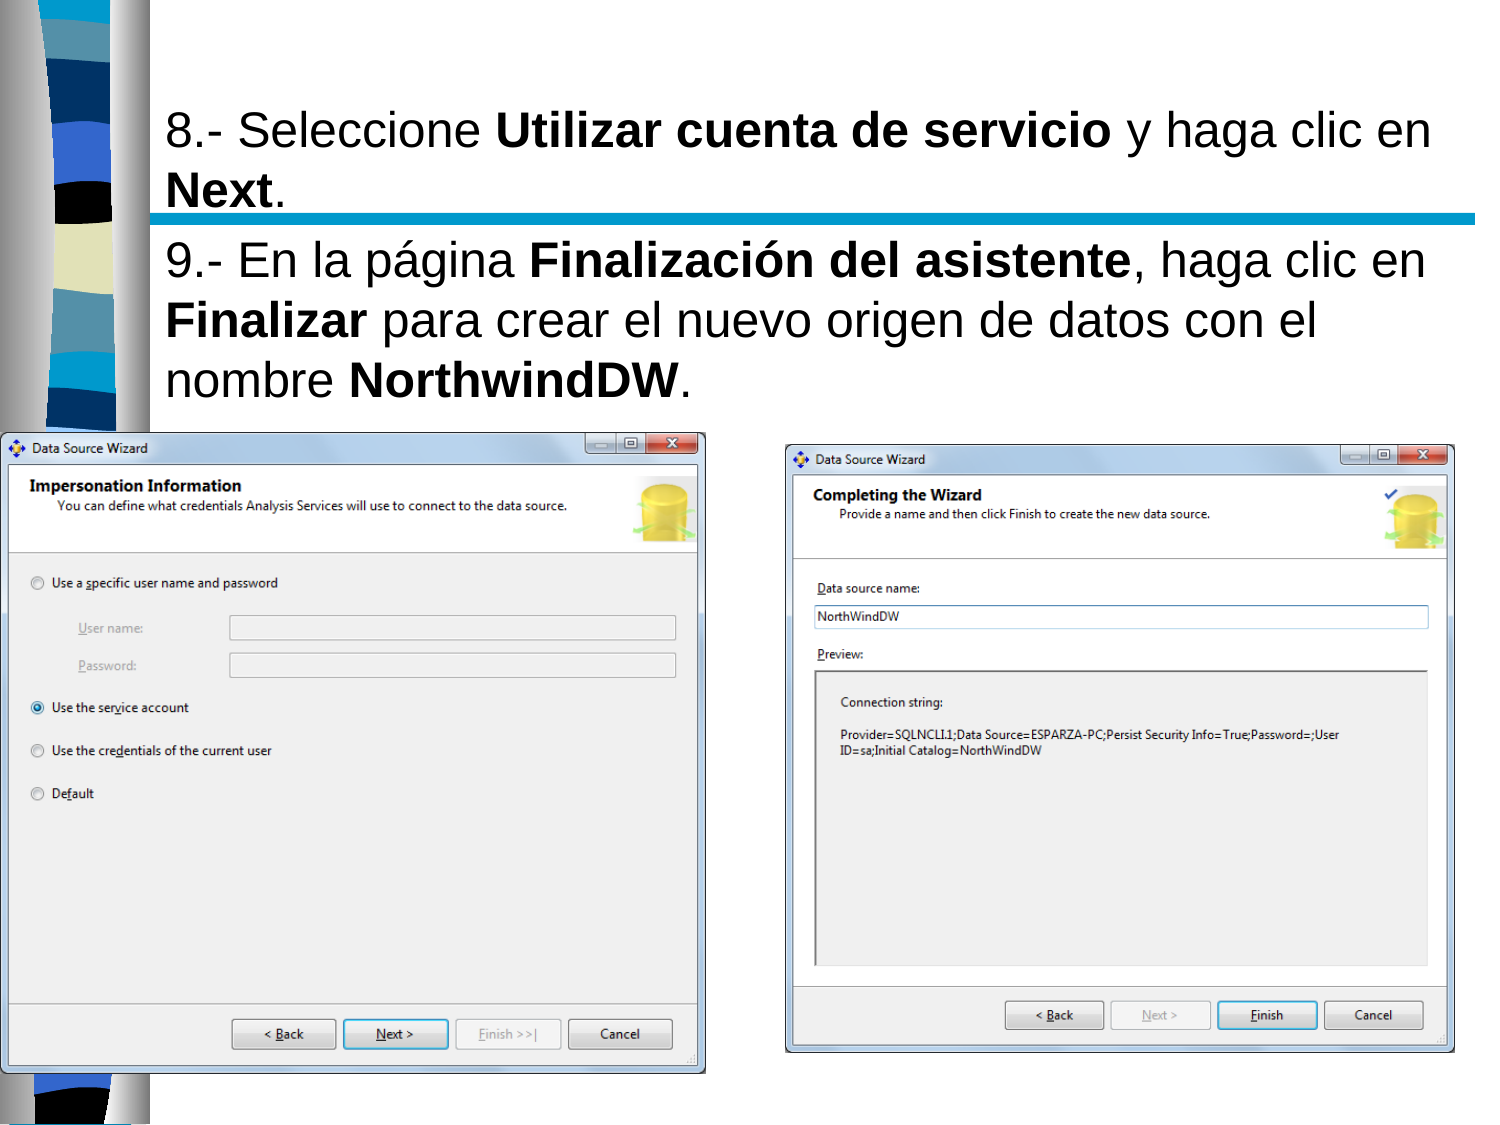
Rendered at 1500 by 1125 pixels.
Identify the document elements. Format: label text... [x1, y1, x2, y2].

list 8.- Seleccione Utilizar cuenta de servicio y haga clic en Next. 9.- En la página Finalización del asistente, haga clic en Finalizar para crear el nuevo origen de datos con el nombre NorthwindDW. [149, 89, 1468, 953]
picture [0, 432, 706, 1075]
picture [785, 444, 1455, 1053]
